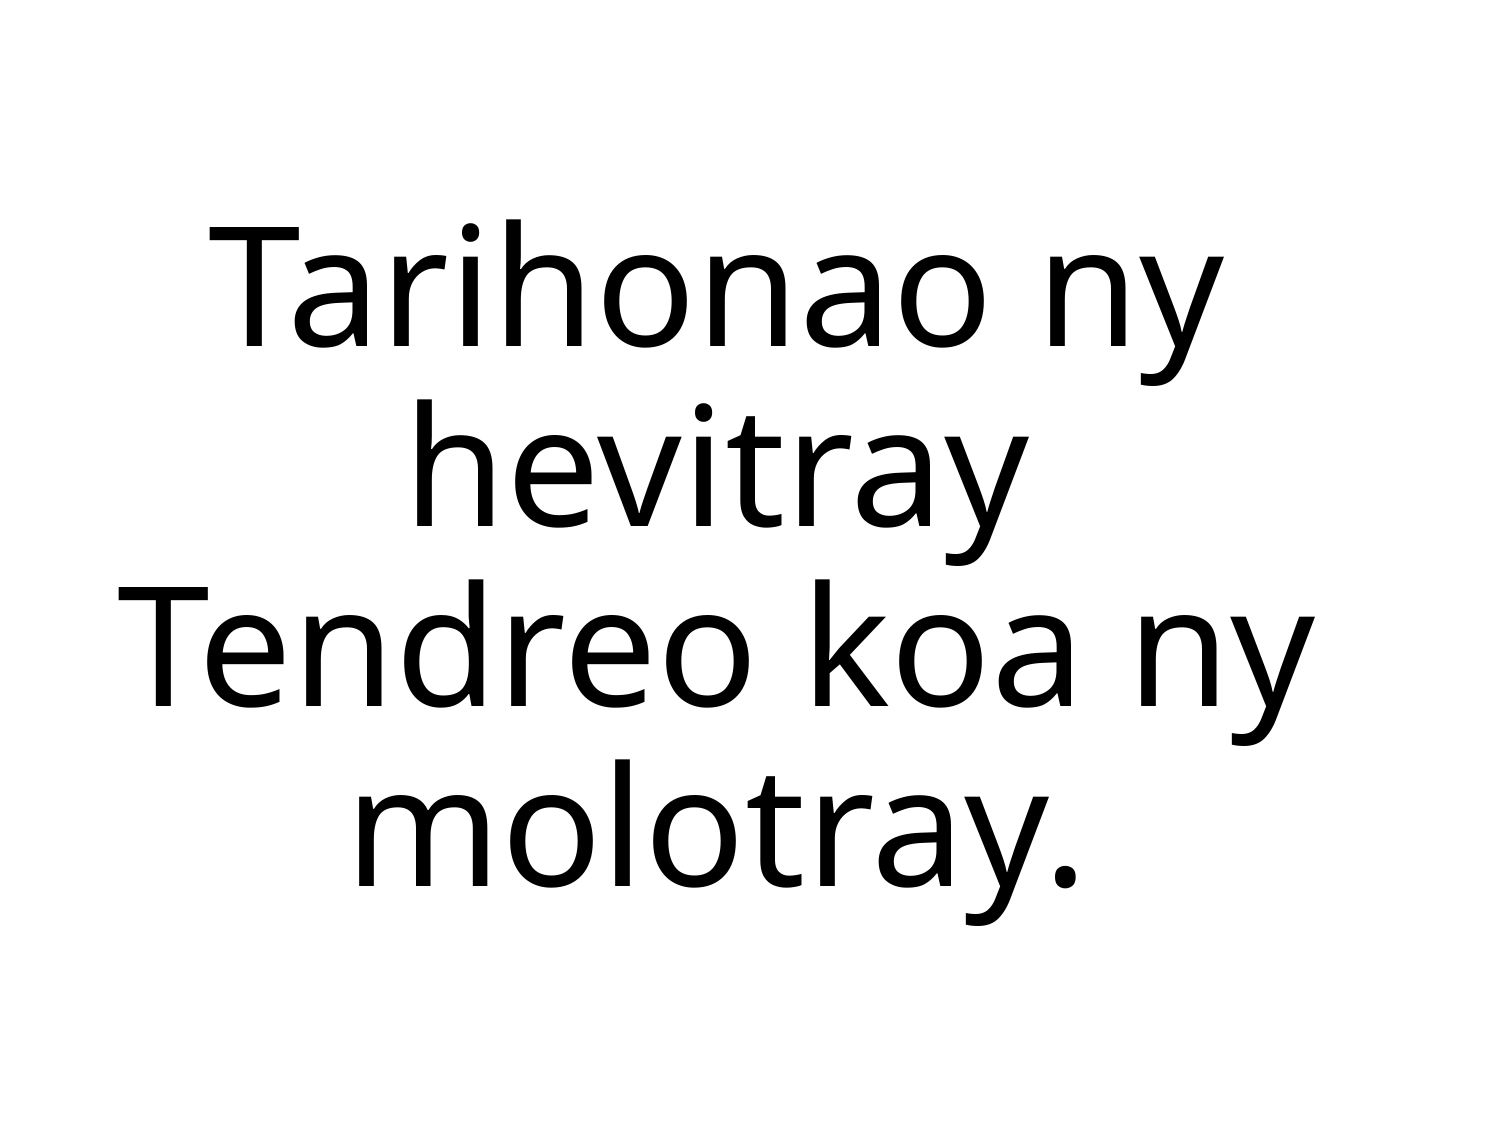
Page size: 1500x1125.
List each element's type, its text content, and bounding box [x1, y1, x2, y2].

title Tarihonao ny hevitray Tendreo koa ny molotray. [0, 453, 1434, 672]
